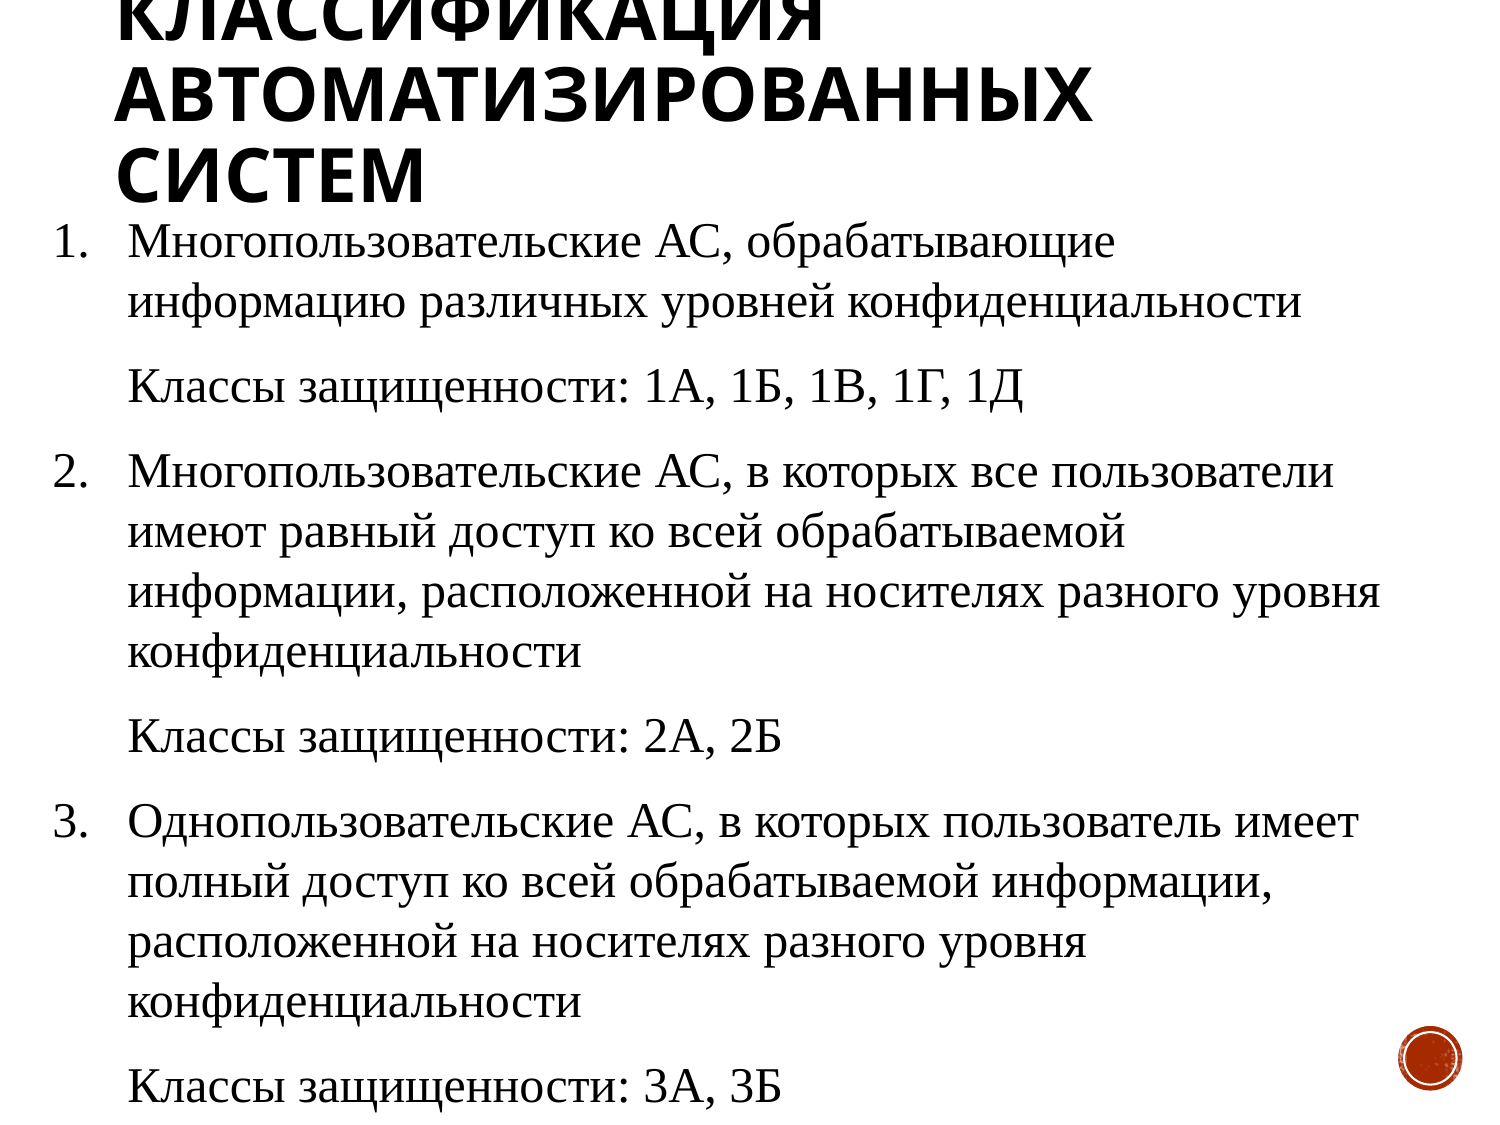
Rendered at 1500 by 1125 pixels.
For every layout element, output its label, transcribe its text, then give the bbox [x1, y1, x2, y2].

text_box Многопользовательские АС, обрабатывающие информацию различных уровней конфиденциальности Классы защищенности: 1А, 1Б, 1В, 1Г, 1Д Многопользовательские АС, в которых все пользователи имеют равный доступ ко всей обрабатываемой информации, расположенной на носителях разного уровня конфиденциальности Классы защищенности: 2А, 2Б Однопользовательские АС, в которых пользователь имеет полный доступ ко всей обрабатываемой информации, расположенной на носителях разного уровня конфиденциальности Классы защищенности: 3А, 3Б [37, 200, 1413, 1120]
title Классификация автоматизированных систем [99, 0, 1375, 196]
